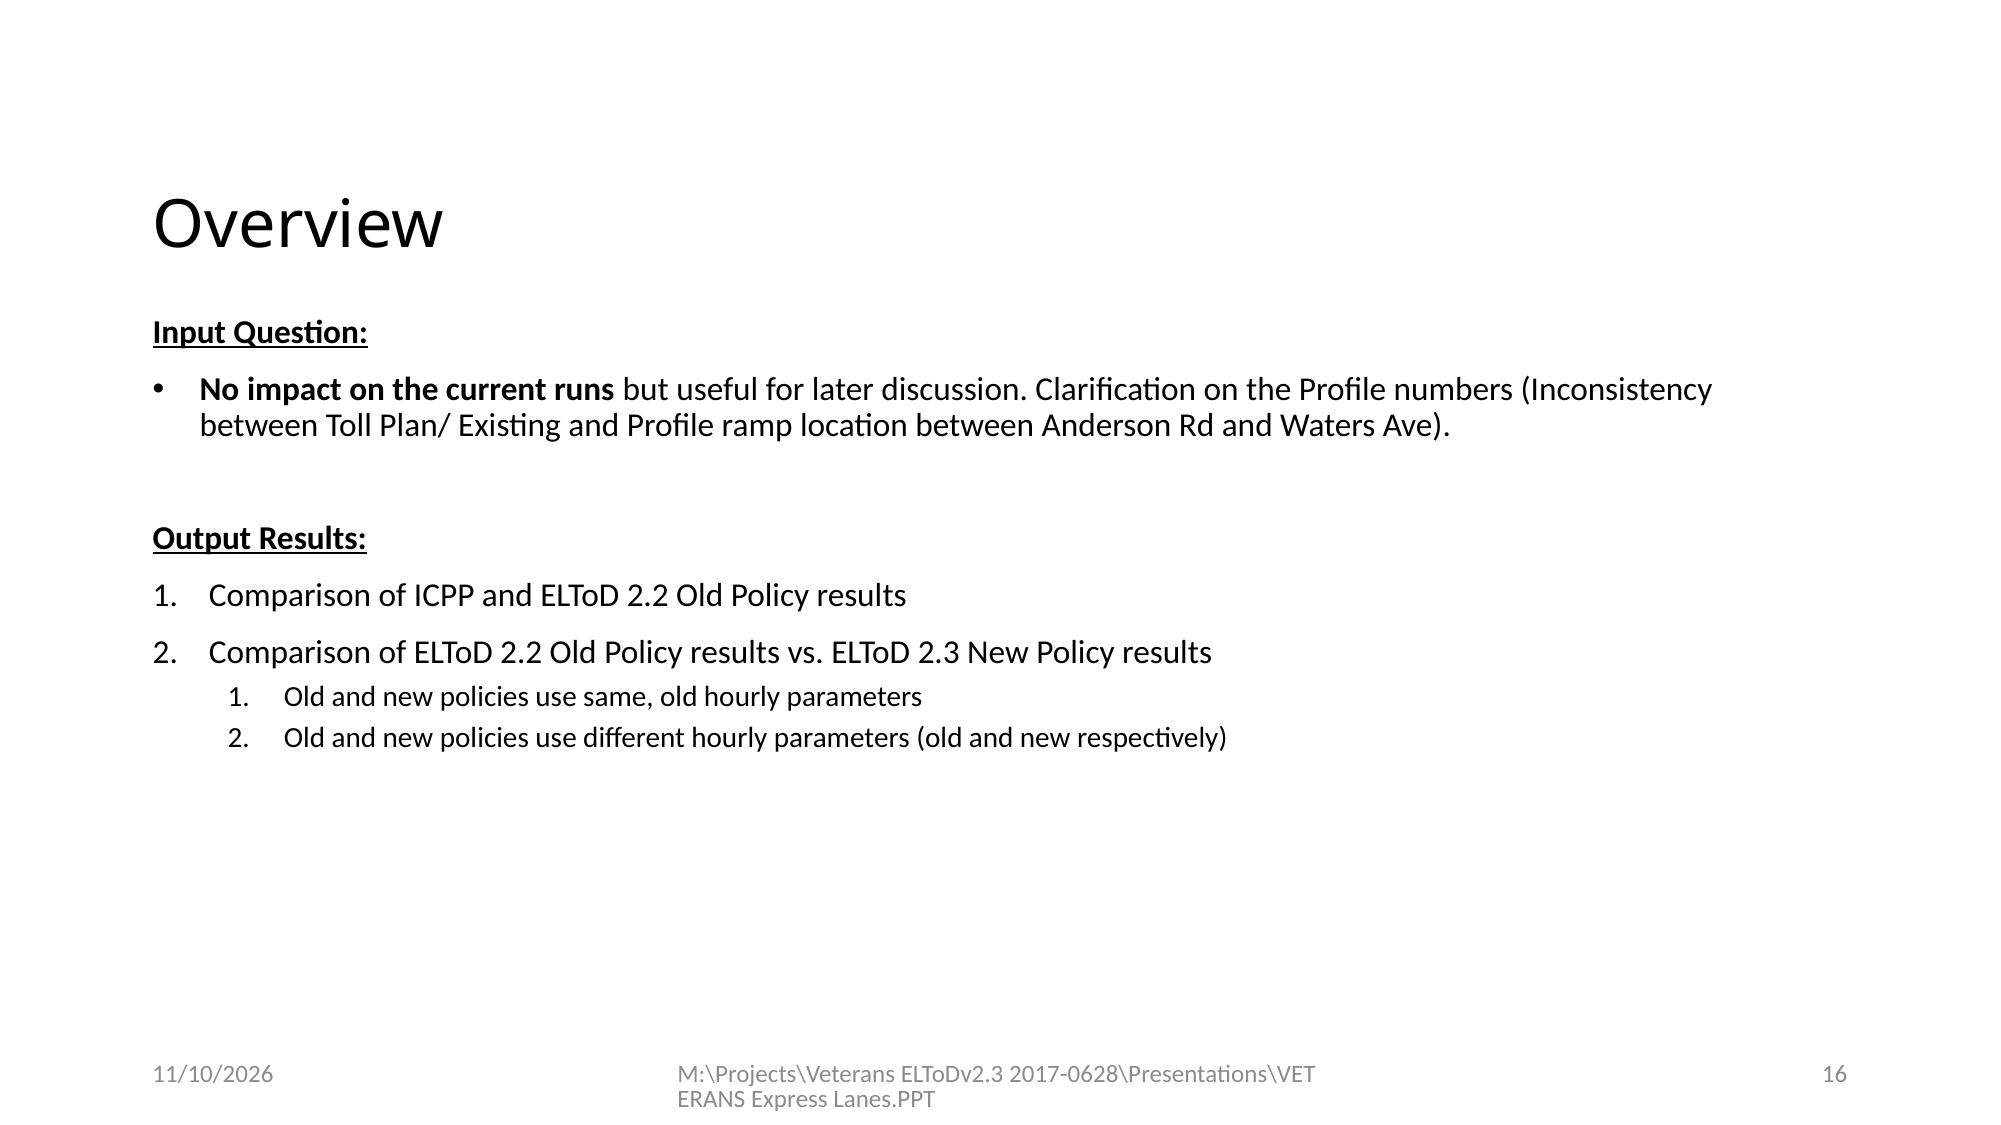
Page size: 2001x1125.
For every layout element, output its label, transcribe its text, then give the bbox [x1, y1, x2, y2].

title Overview [137, 161, 783, 270]
footer M:\Projects\Veterans ELToDv2.3 2017-0628\Presentations\VETERANS Express Lanes.PPT [662, 1042, 1338, 1103]
list Input Question: No impact on the current runs but useful for later discussion. Clarification on the Profile numbers (Inconsistency between Toll Plan/ Existing and Profile ramp location between Anderson Rd and Waters Ave). Output Results: Comparison of ICPP and ELToD 2.2 Old Policy results Comparison of ELToD 2.2 Old Policy results vs. ELToD 2.3 New Policy results Old and new policies use same, old hourly parameters Old and new policies use different hourly parameters (old and new respectively) [137, 307, 1732, 933]
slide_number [137, 1042, 588, 1103]
slide_number 16 [1412, 1042, 1863, 1103]
